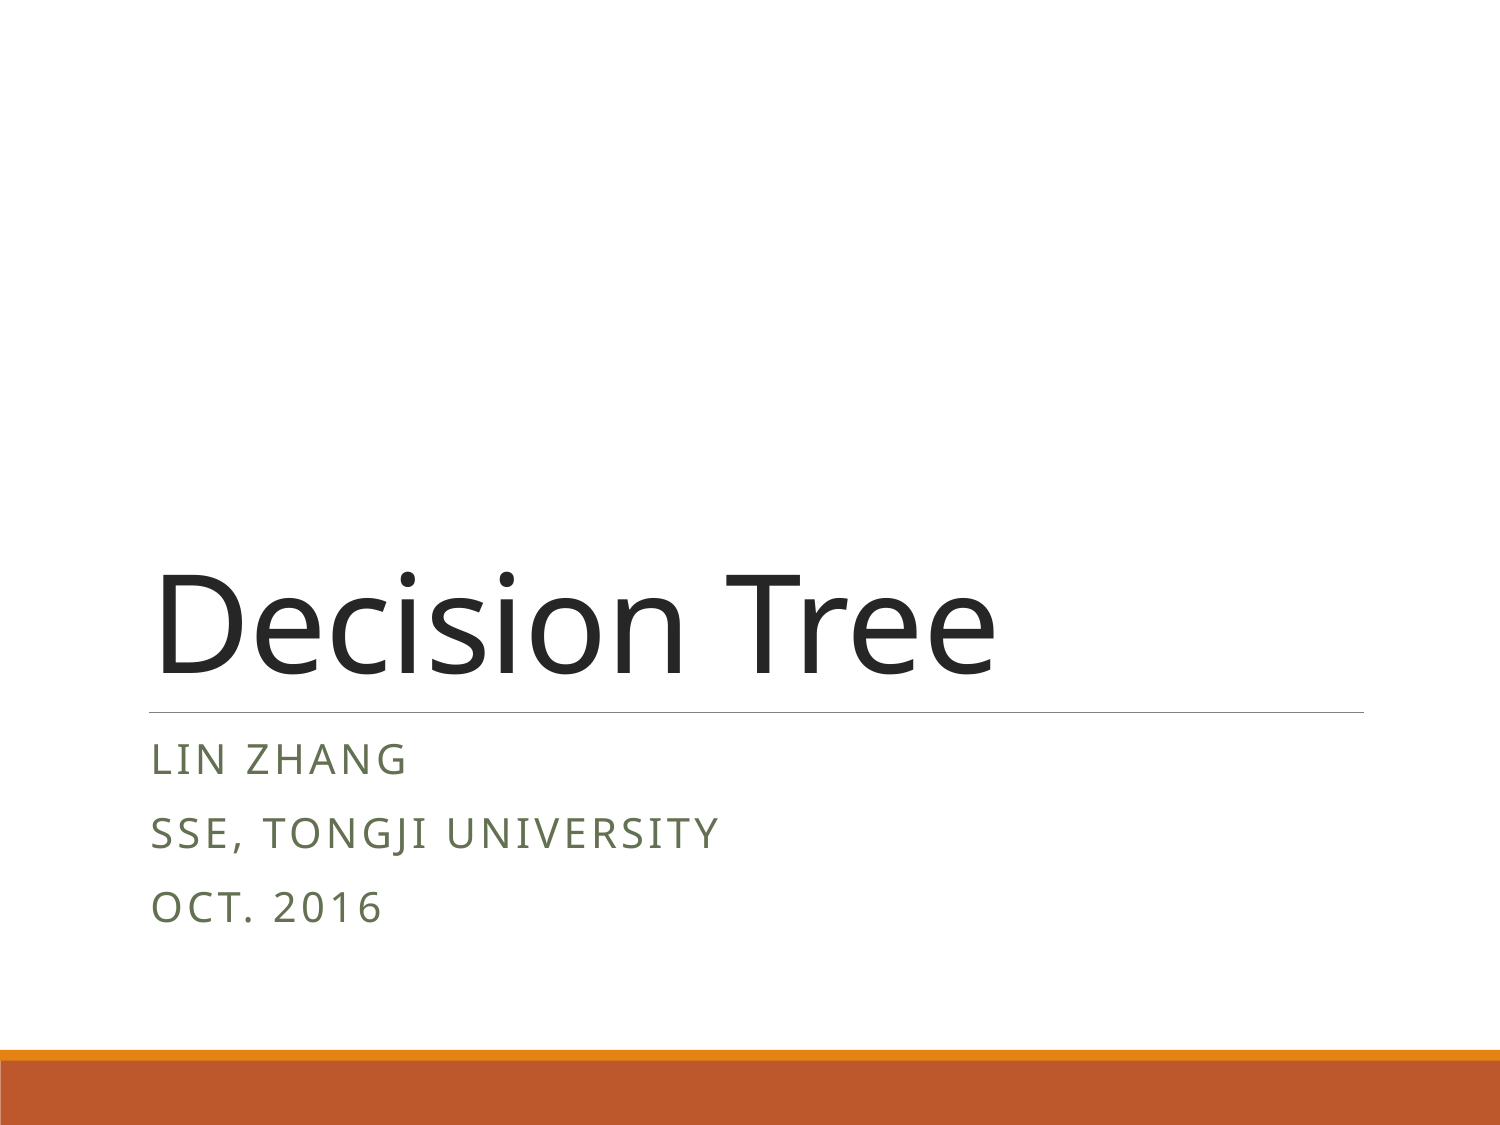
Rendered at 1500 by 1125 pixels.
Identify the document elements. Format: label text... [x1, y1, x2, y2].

subtitle Lin zhang Sse, tongji university OCT. 2016 [135, 730, 1373, 963]
title Decision Tree [135, 124, 1373, 710]
